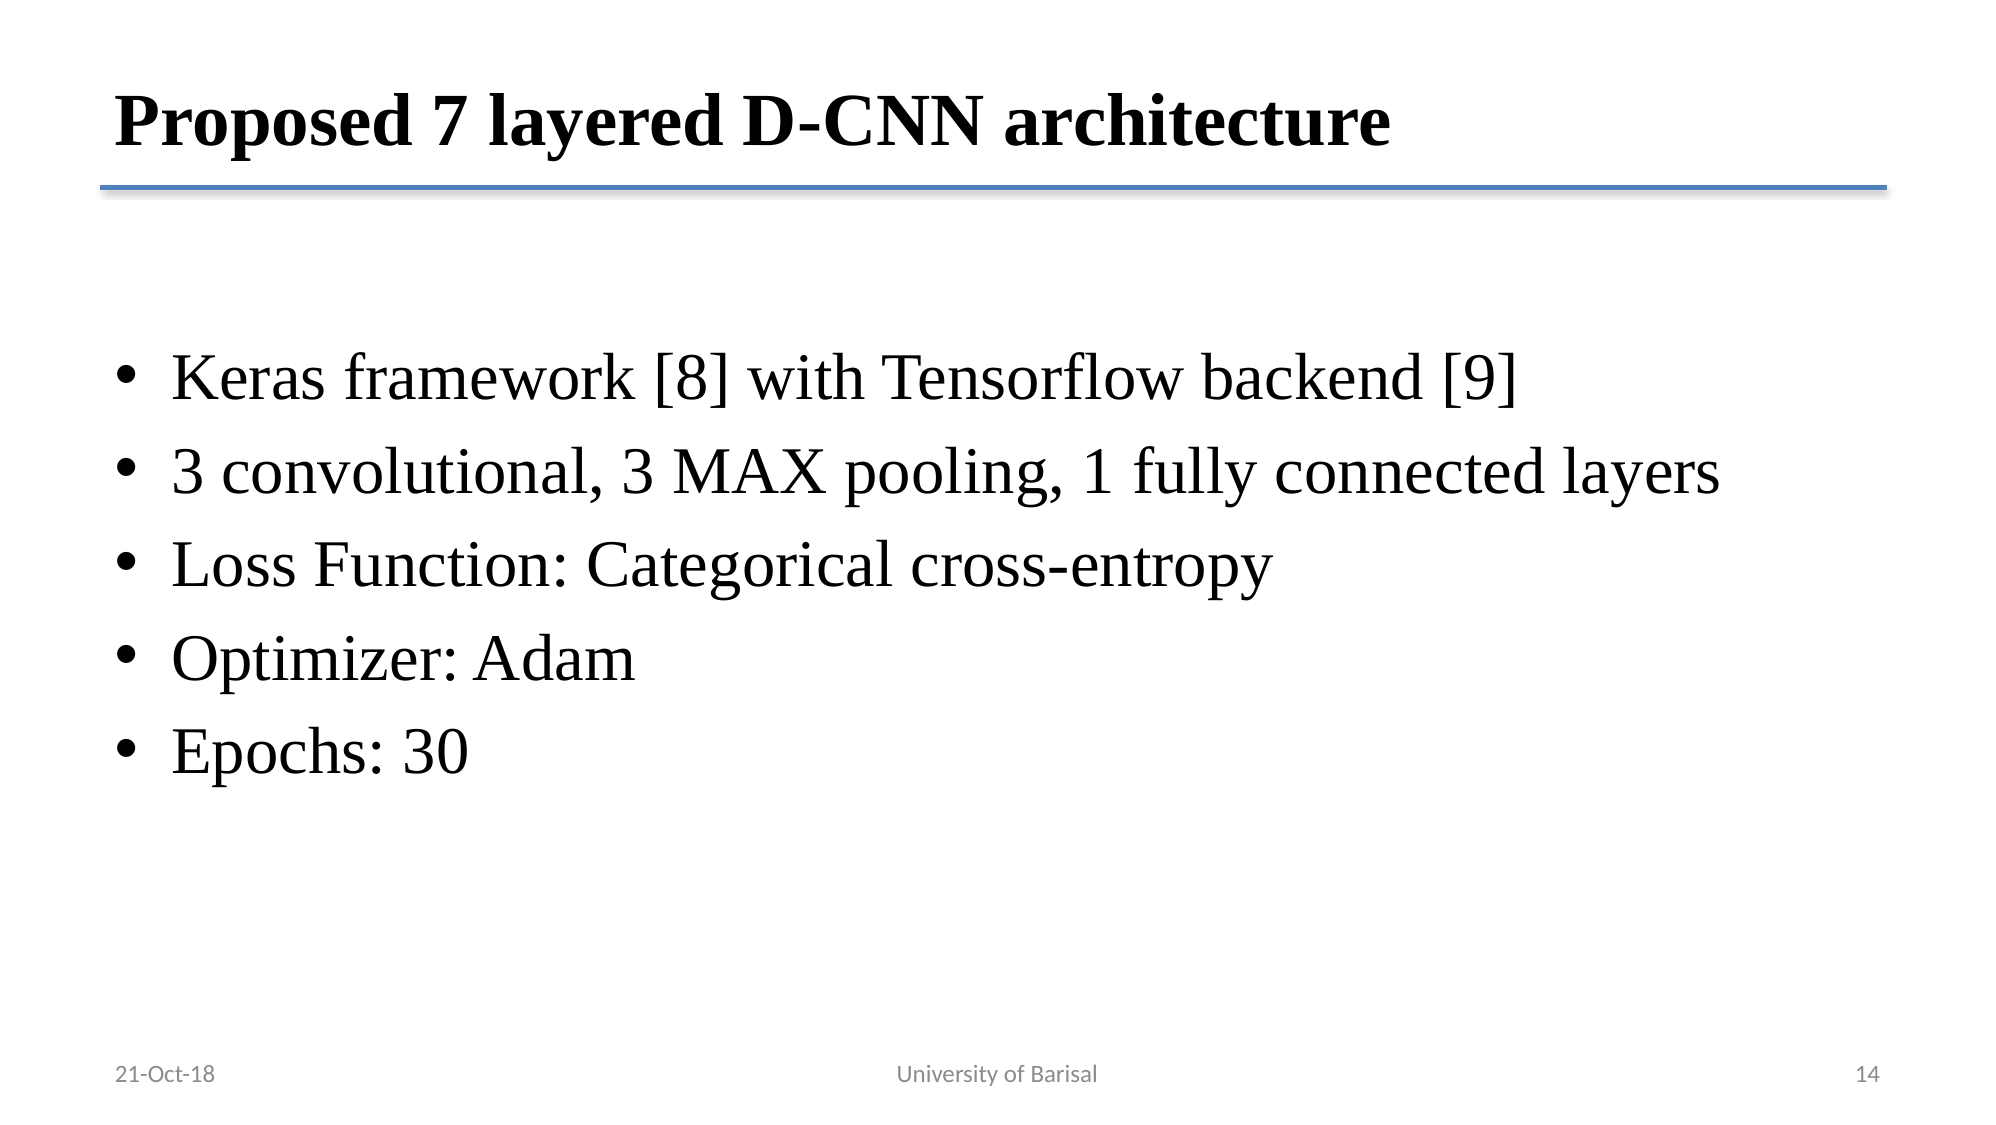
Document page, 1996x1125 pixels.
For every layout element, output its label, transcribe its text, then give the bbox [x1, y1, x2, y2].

slide_number 21-Oct-18 [99, 1042, 566, 1103]
footer University of Barisal [681, 1042, 1314, 1103]
text_box Keras framework [8] with Tensorflow backend [9] 3 convolutional, 3 MAX pooling, 1 fully connected layers Loss Function: Categorical cross-entropy Optimizer: Adam Epochs: 30 [99, 325, 1848, 1039]
title Proposed 7 layered D-CNN architecture [99, 21, 1896, 210]
slide_number 14 [1429, 1042, 1896, 1103]
